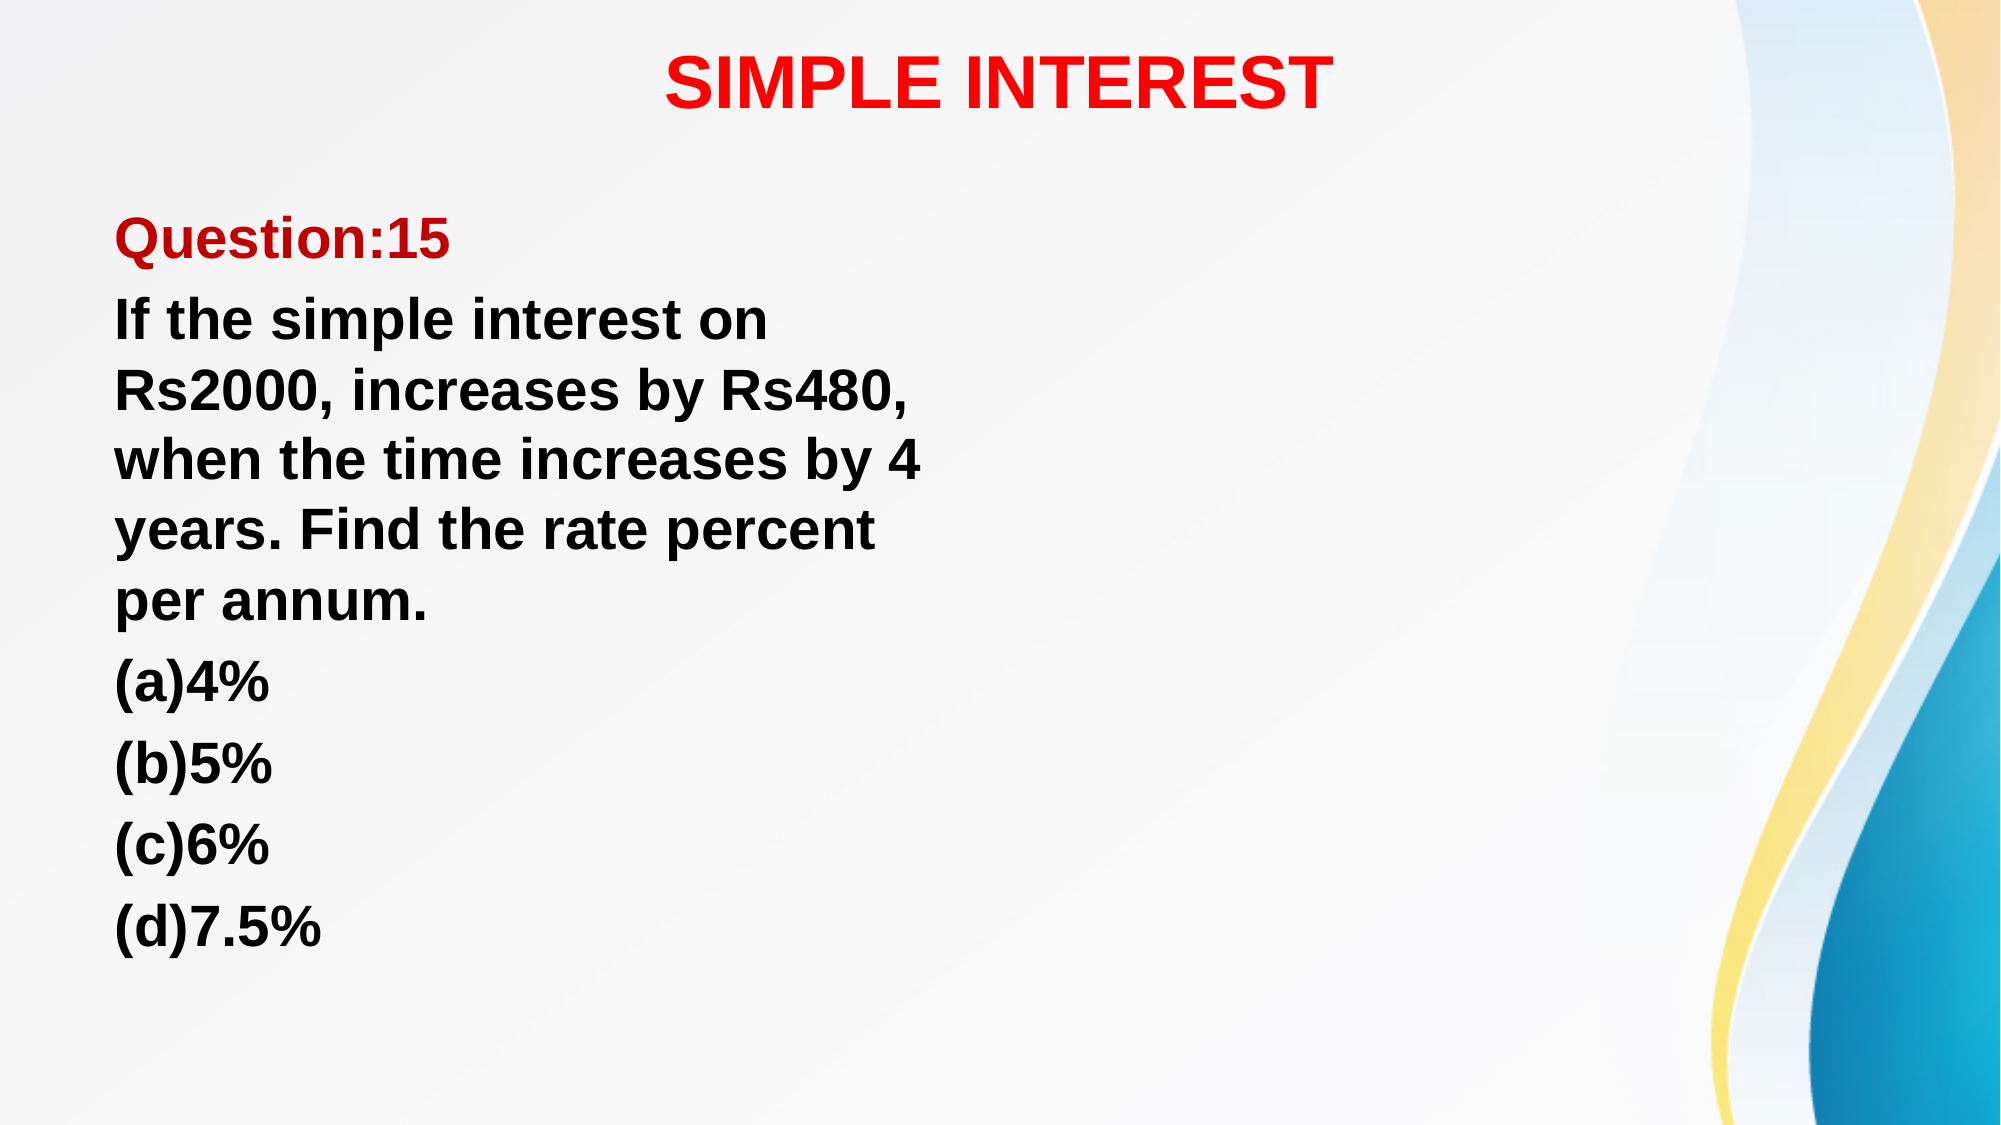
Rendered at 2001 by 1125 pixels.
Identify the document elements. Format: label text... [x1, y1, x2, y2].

title SIMPLE INTEREST [99, 30, 1901, 127]
picture [0, 0, 2001, 1125]
list Question:15 If the simple interest on Rs2000, increases by Rs480, when the time increases by 4 years. Find the rate percent per annum. (a)4% (b)5% (c)6% (d)7.5% [99, 192, 984, 1006]
